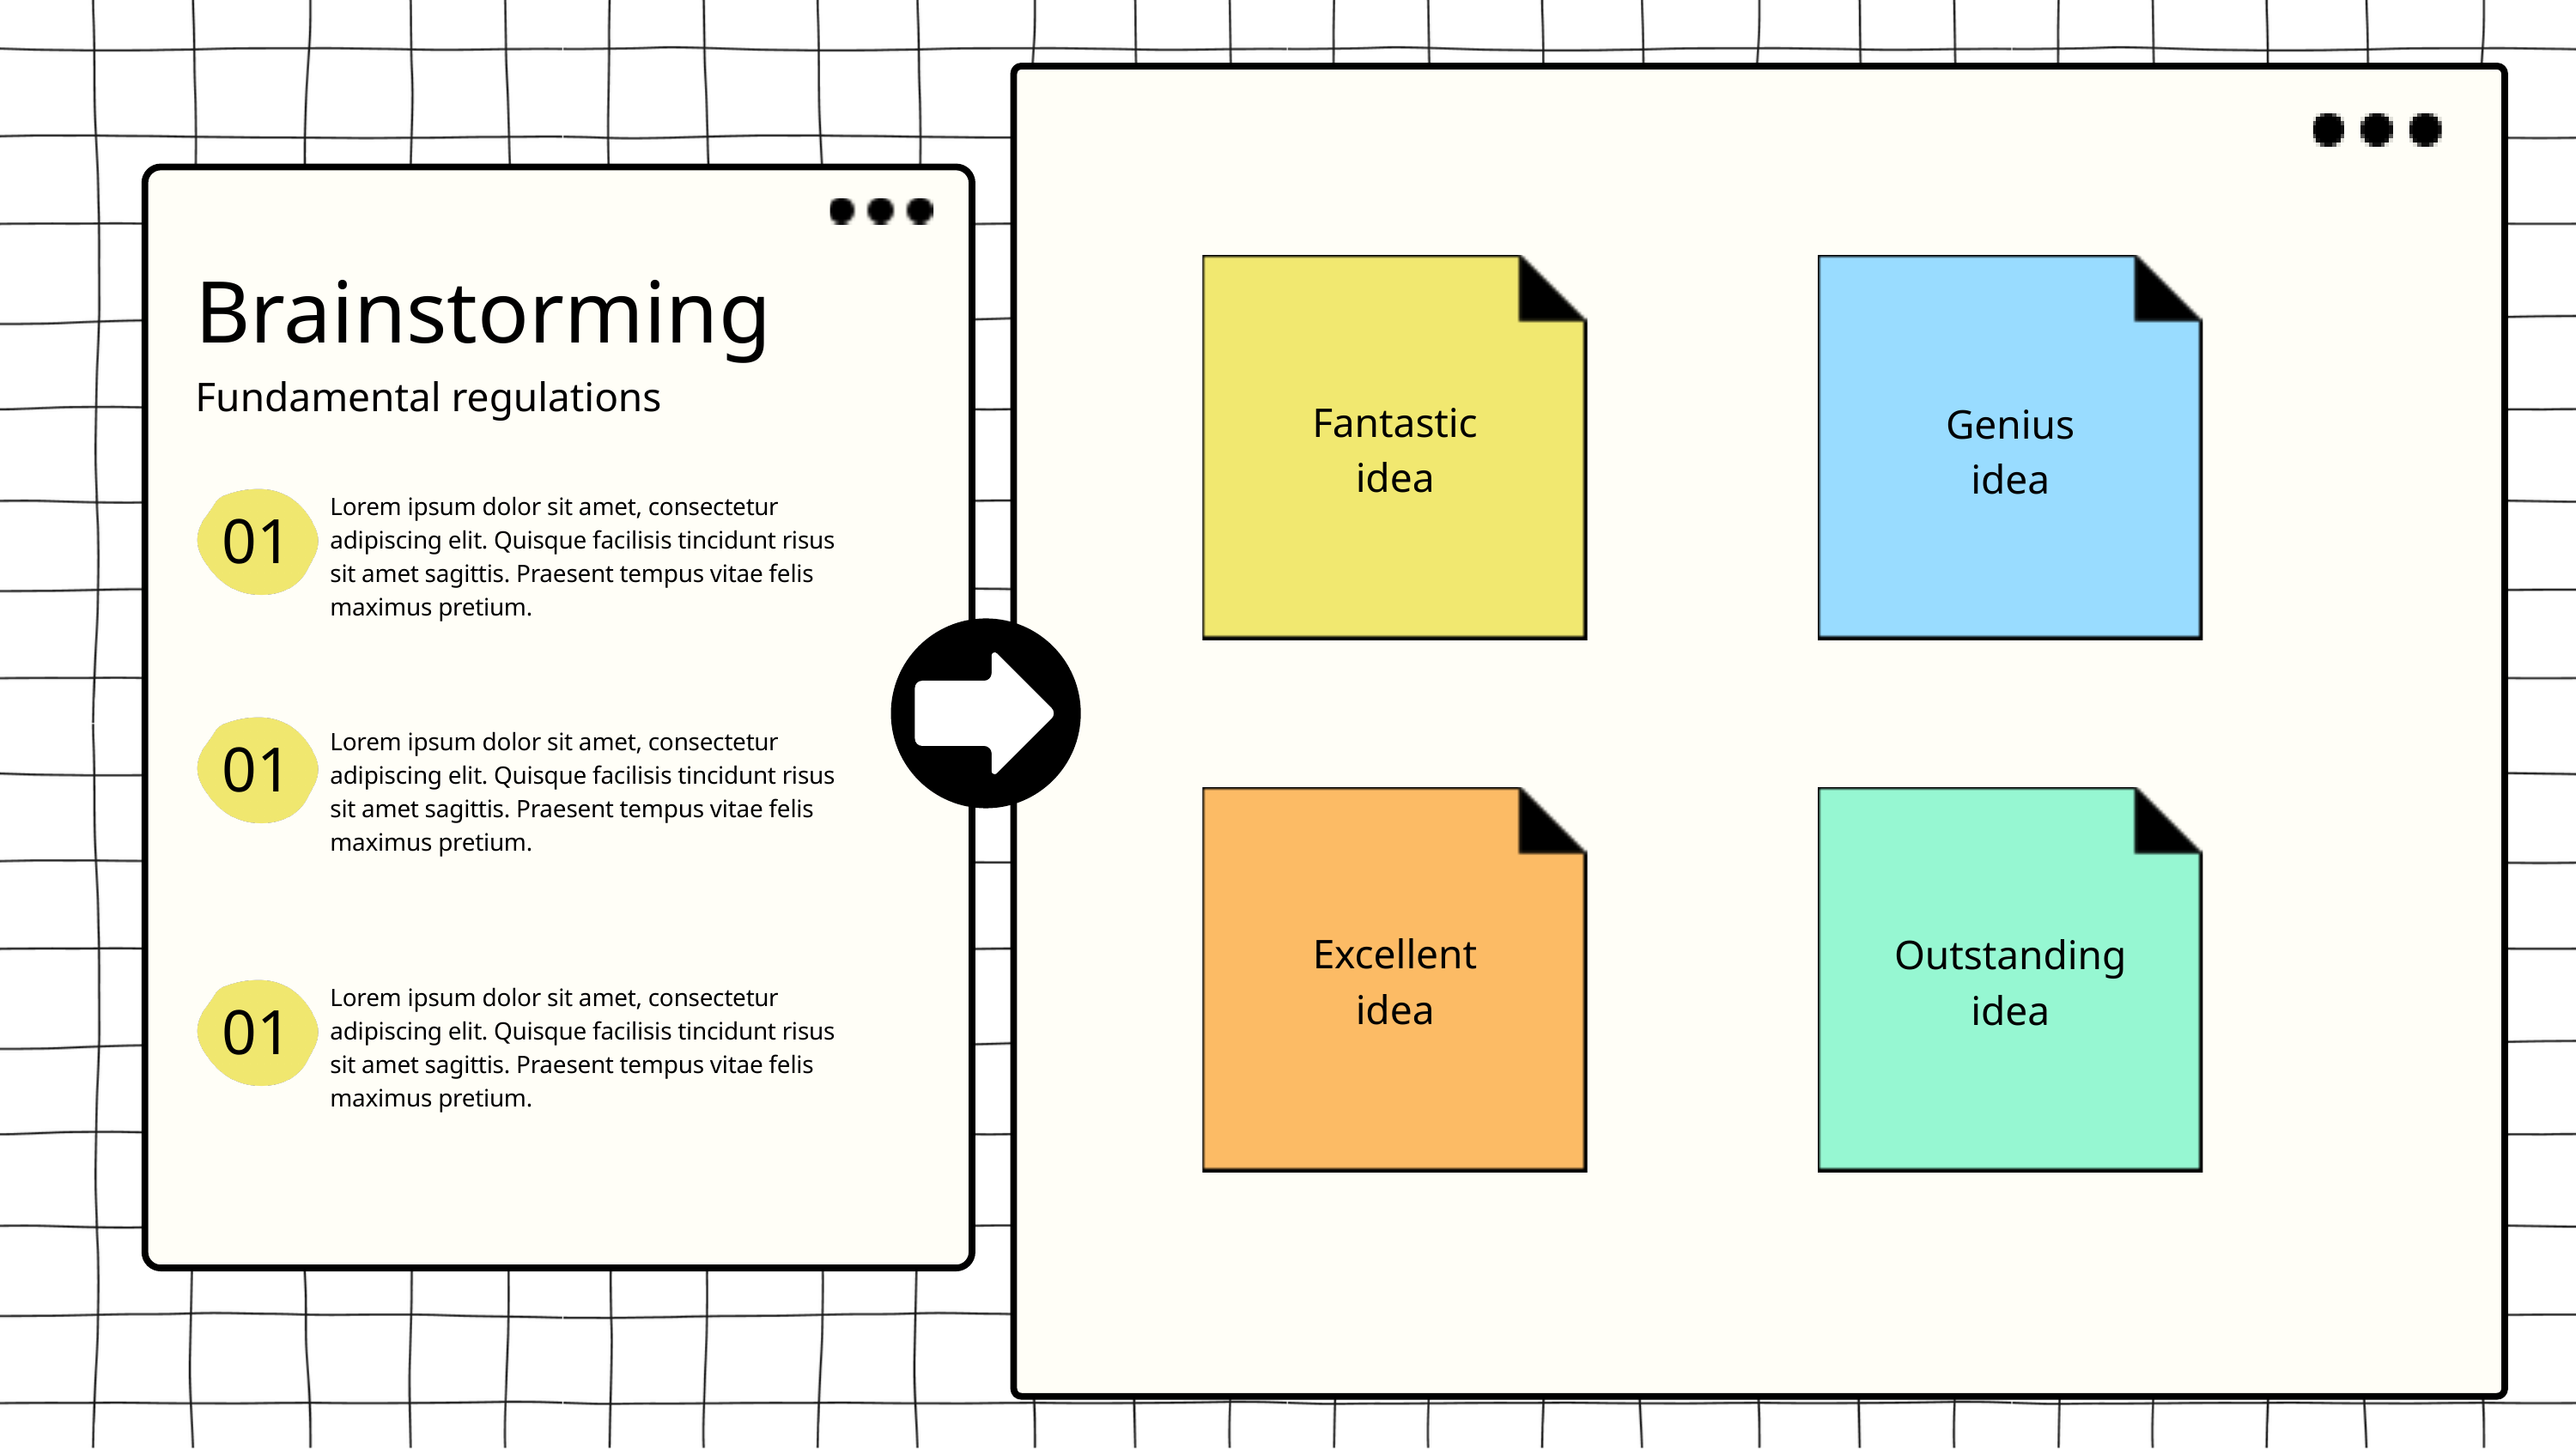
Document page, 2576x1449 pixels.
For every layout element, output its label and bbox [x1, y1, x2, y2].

text_box [144, 167, 973, 1269]
text_box [914, 647, 1057, 779]
text_box [890, 618, 1081, 809]
text_box [1013, 65, 2506, 1397]
text_box [0, 0, 2576, 1449]
